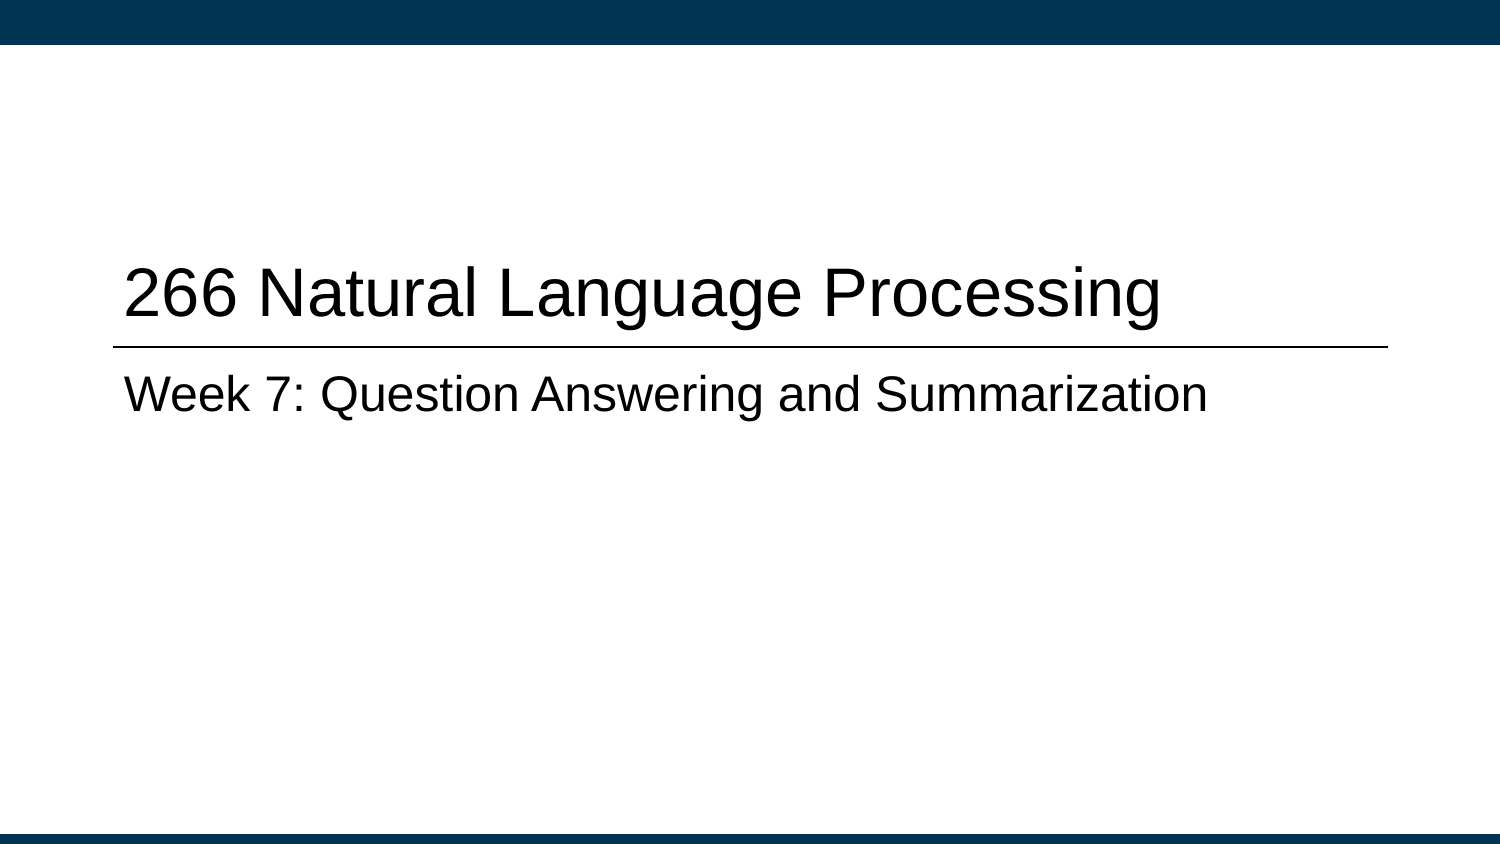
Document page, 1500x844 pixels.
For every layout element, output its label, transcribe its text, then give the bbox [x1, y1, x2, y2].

subtitle Week 7: Question Answering and Summarization [112, 356, 1388, 572]
title 266 Natural Language Processing [112, 225, 1388, 336]
